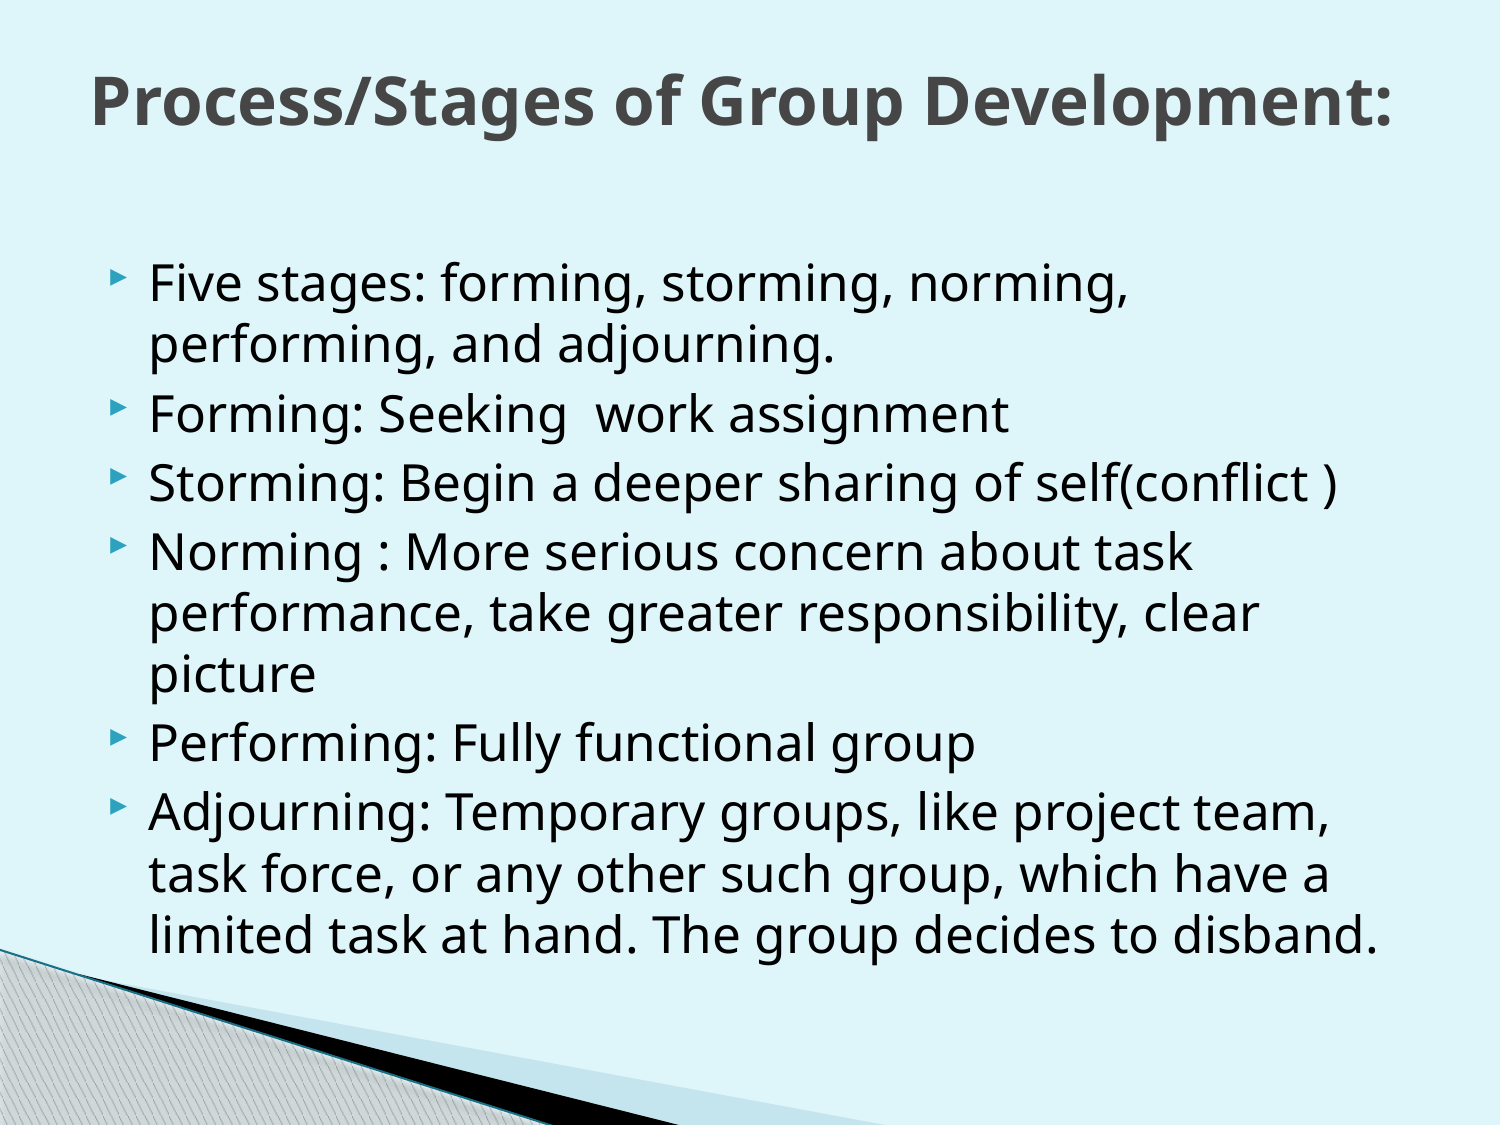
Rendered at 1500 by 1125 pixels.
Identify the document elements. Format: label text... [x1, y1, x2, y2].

list Five stages: forming, storming, norming, performing, and adjourning. Forming: Seeking work assignment Storming: Begin a deeper sharing of self(conflict ) Norming : More serious concern about task performance, take greater responsibility, clear picture Performing: Fully functional group Adjourning: Temporary groups, like project team, task force, or any other such group, which have a limited task at hand. The group decides to disband. [75, 243, 1425, 986]
title Process/Stages of Group Development: [75, 45, 1425, 233]
